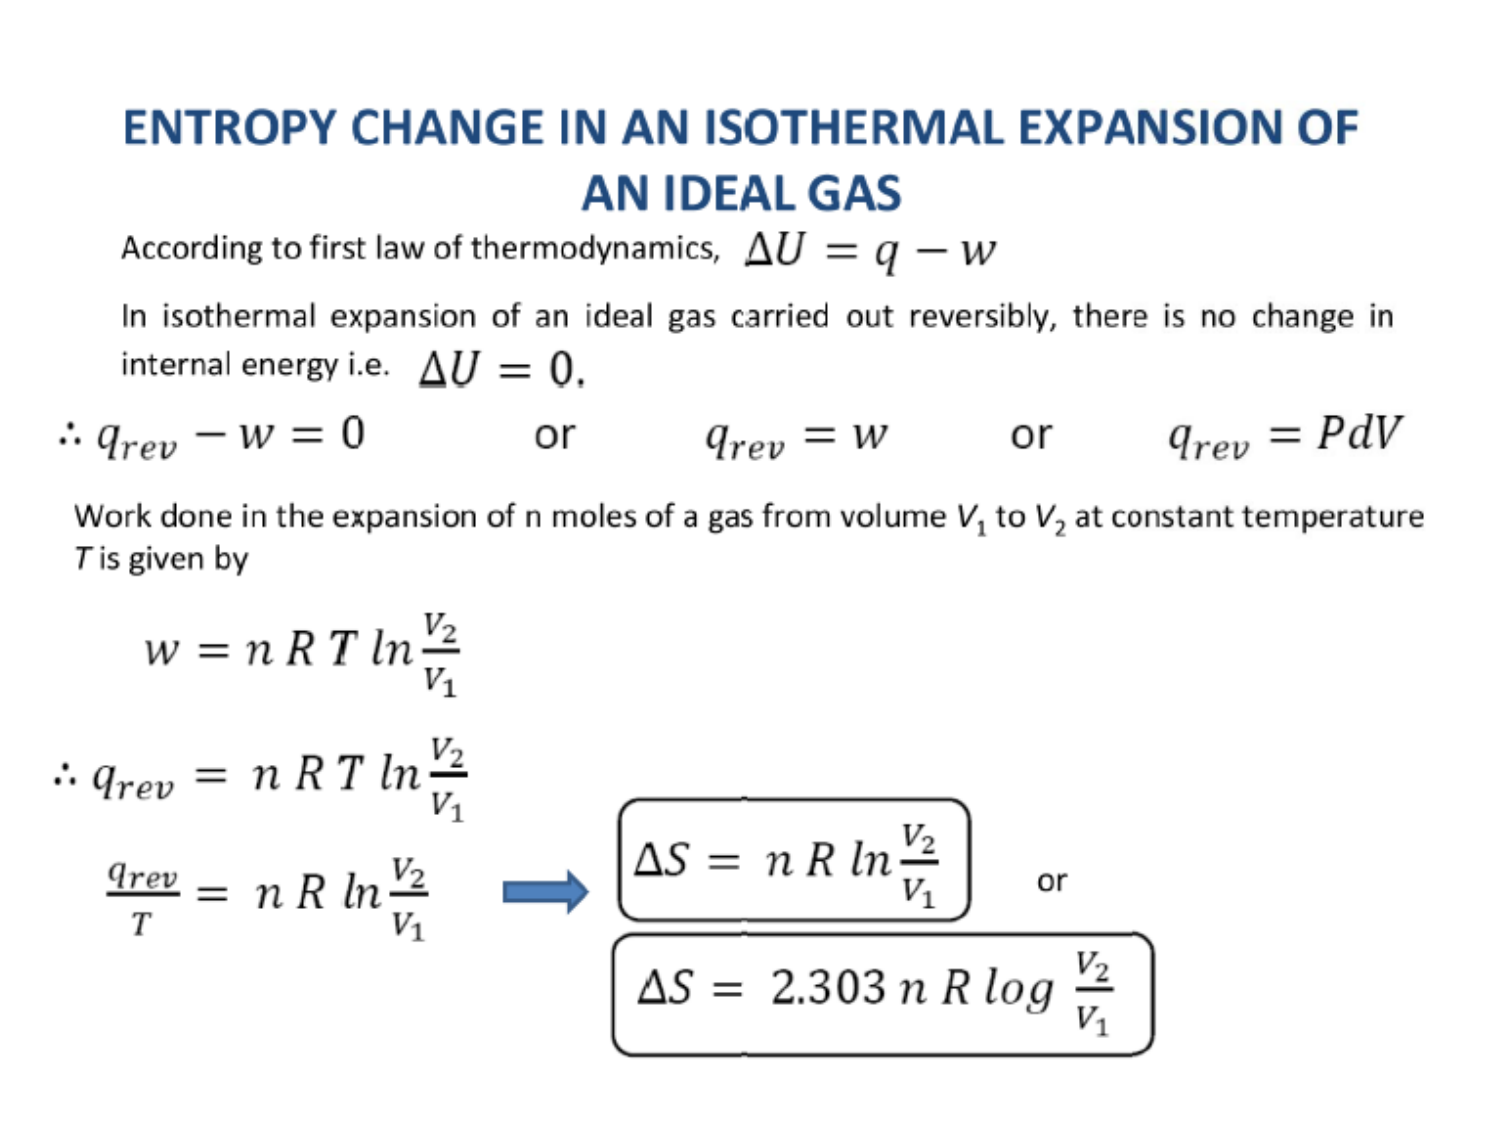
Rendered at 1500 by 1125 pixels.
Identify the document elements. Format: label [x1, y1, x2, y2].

picture [46, 56, 1467, 1079]
